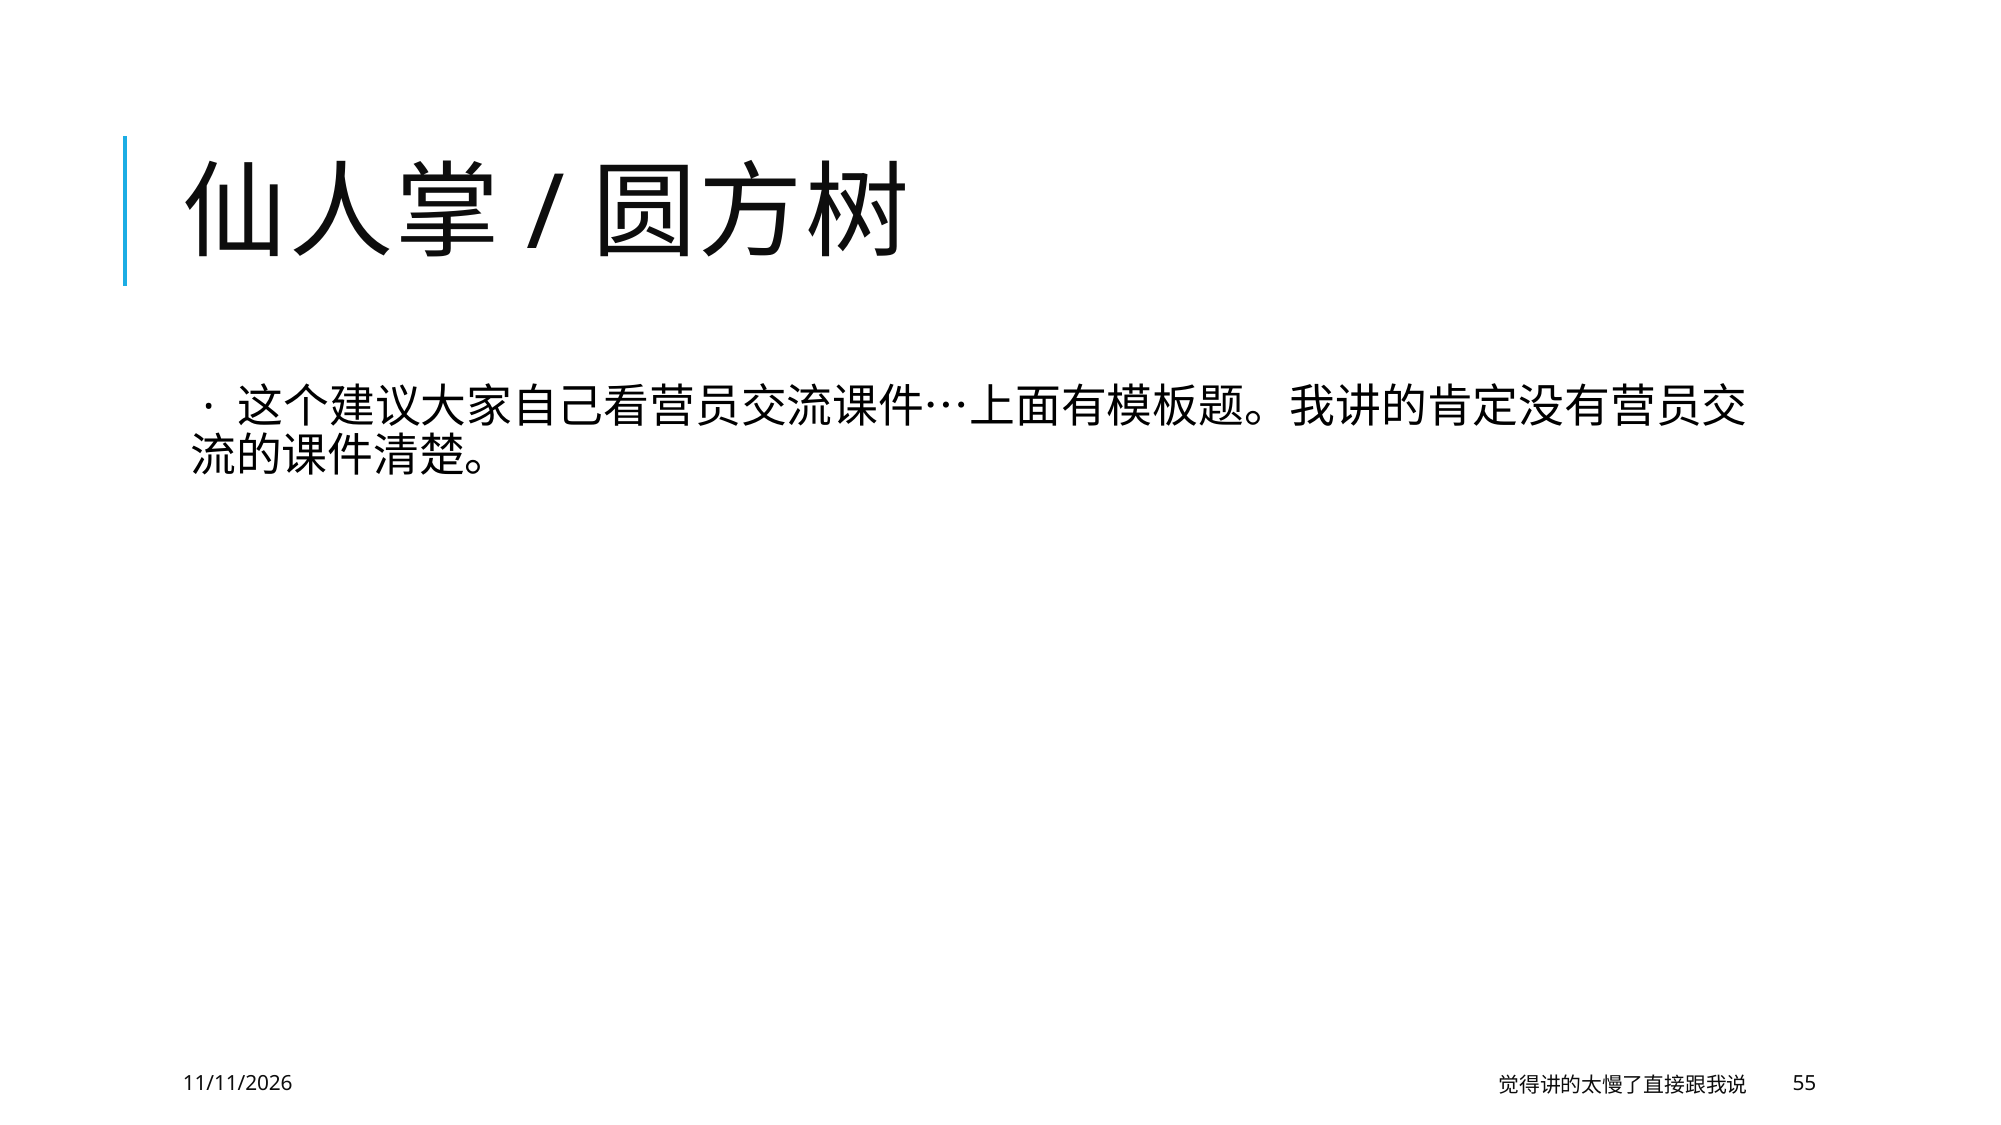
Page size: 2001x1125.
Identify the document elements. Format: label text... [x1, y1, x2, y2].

slide_number 55 [1777, 1061, 1938, 1107]
footer 觉得讲的太慢了直接跟我说 [794, 1061, 1763, 1107]
title 仙人掌/圆方树 [168, 96, 1763, 342]
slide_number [168, 1061, 522, 1107]
